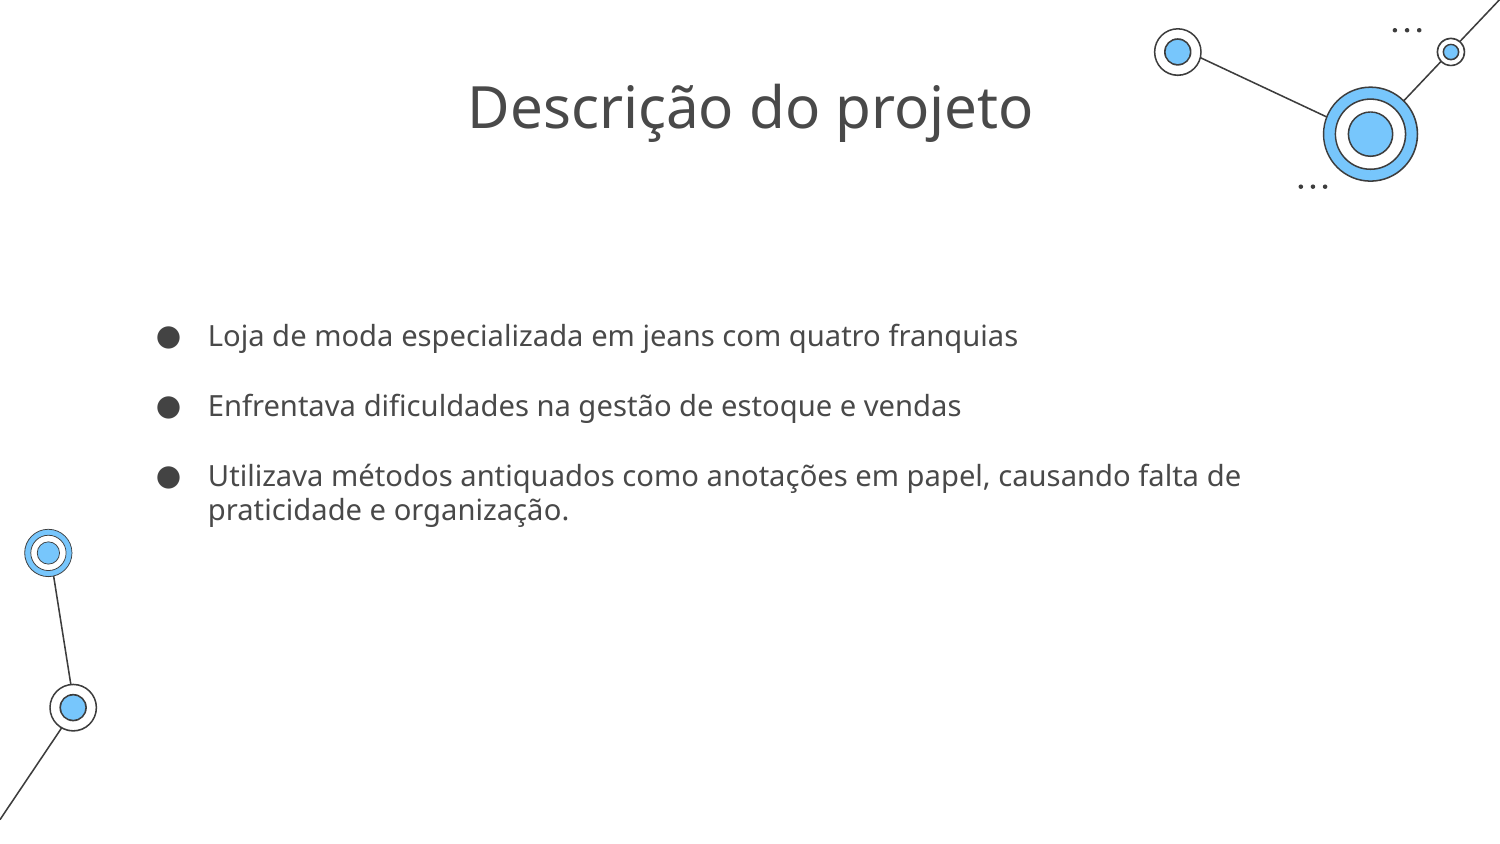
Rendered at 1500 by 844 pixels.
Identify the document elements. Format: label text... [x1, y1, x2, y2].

list Loja de moda especializada em jeans com quatro franquias Enfrentava dificuldades na gestão de estoque e vendas Utilizava métodos antiquados como anotações em papel, causando falta de praticidade e organização. [117, 217, 1382, 626]
title Descrição do projeto [415, 55, 1086, 150]
